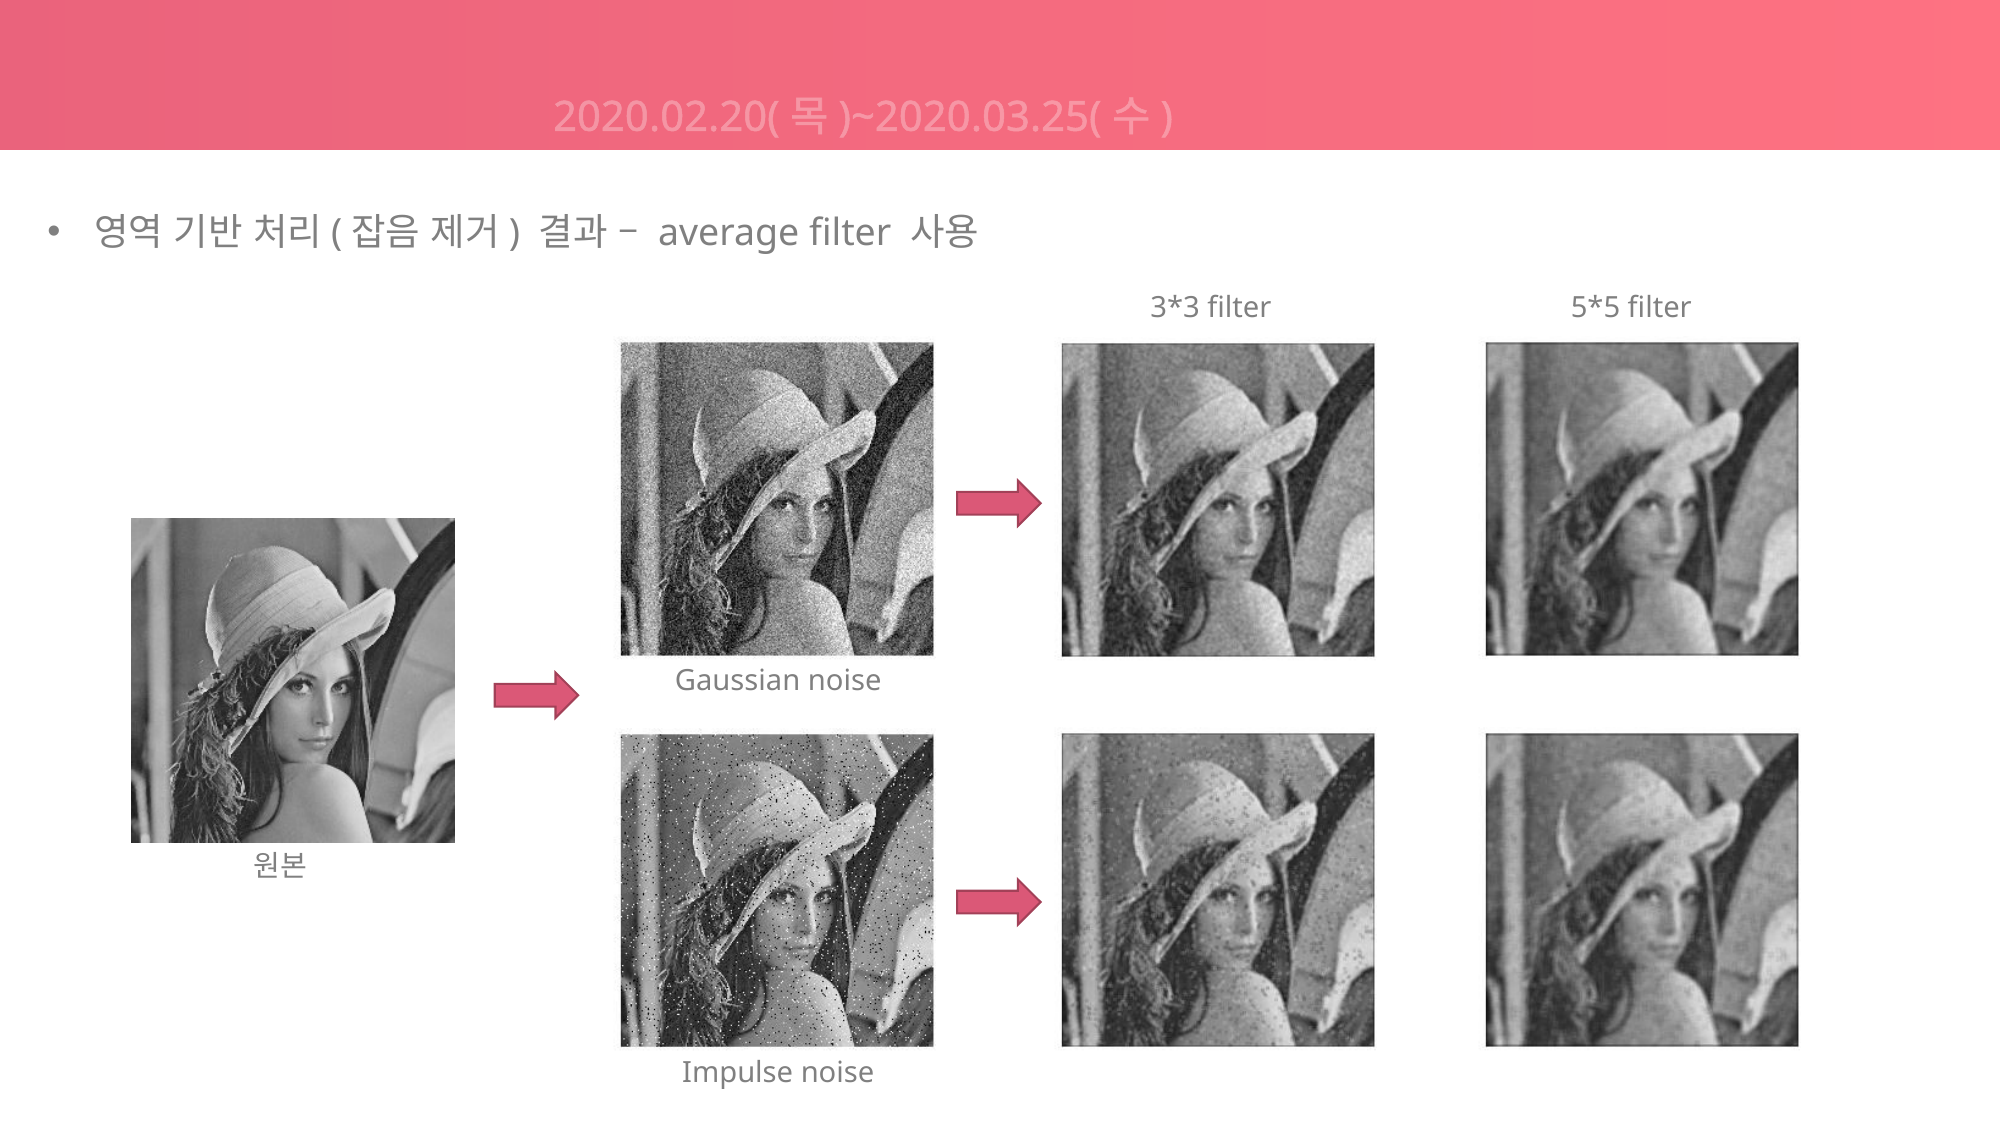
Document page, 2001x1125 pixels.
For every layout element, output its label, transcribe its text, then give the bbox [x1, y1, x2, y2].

picture [516, 307, 1906, 1125]
text_box 원본 [135, 843, 425, 890]
text_box [493, 682, 516, 708]
text_box 3*3 filter [1066, 273, 1356, 308]
text_box 영역 기반 처리(잡음 제거) 결과 – average filter 사용 [32, 191, 1968, 261]
text_box [0, 0, 2000, 151]
text_box 2020.02.20(목)~2020.03.25(수) [538, 71, 1462, 147]
text_box 5*5 filter [1486, 273, 1776, 307]
picture [131, 518, 455, 843]
